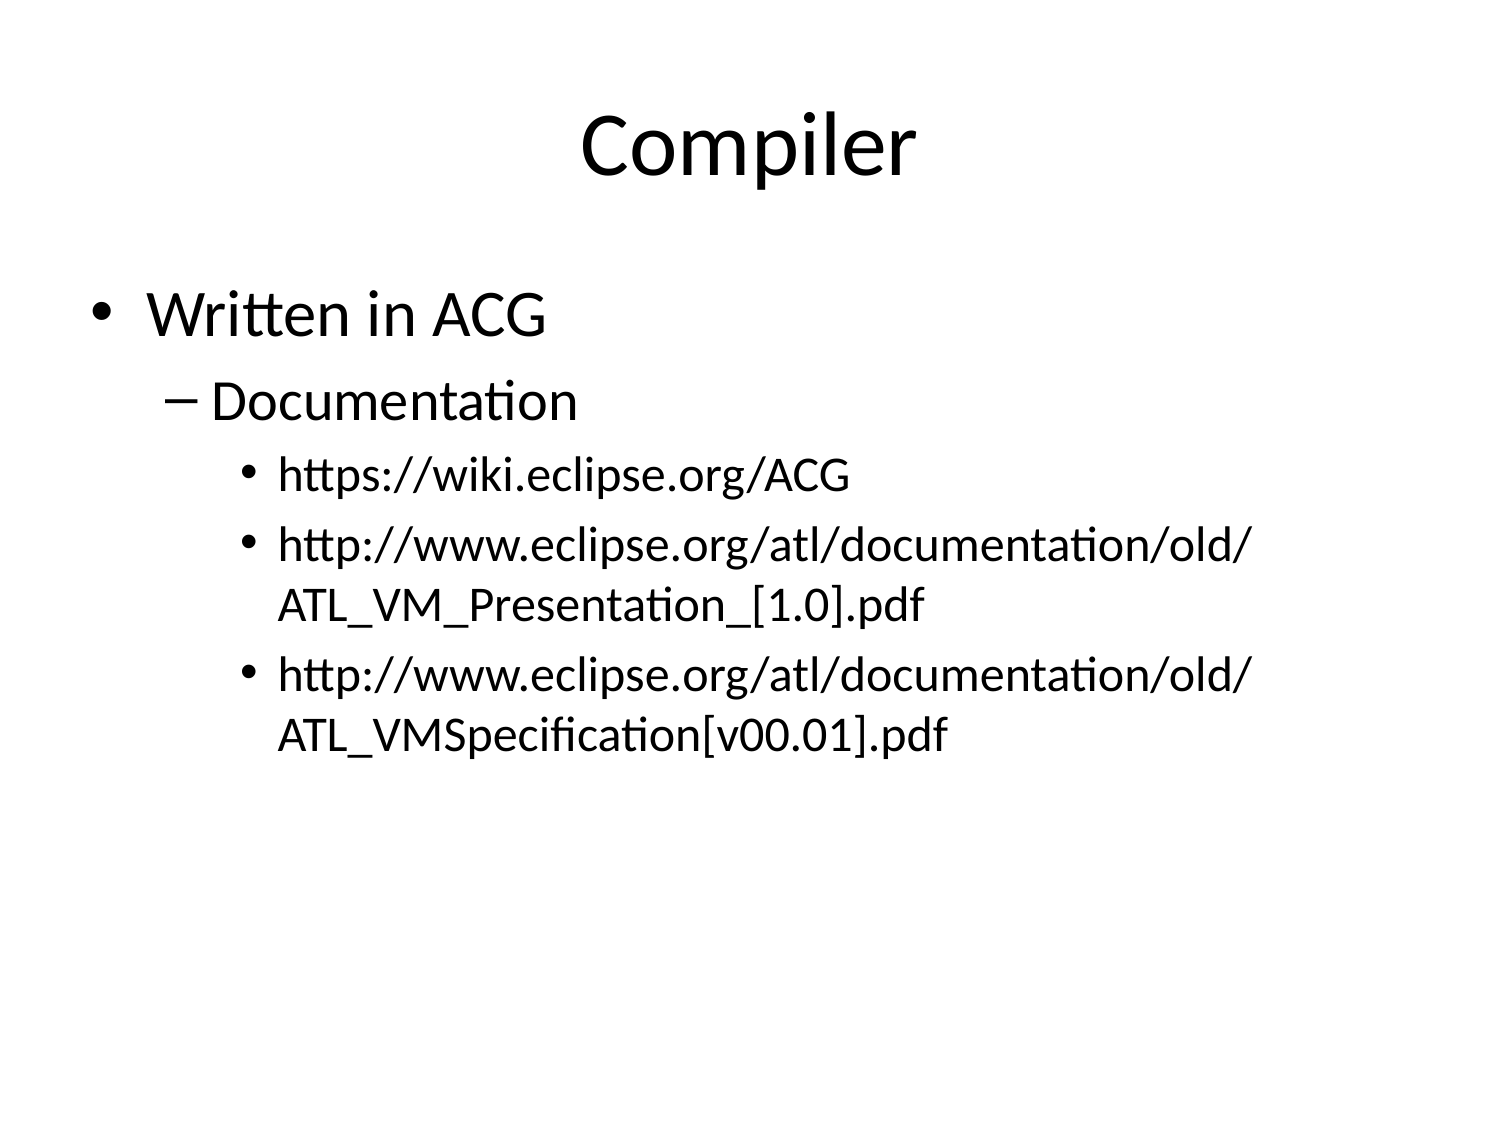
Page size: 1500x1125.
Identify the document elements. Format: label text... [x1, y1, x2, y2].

list Written in ACG Documentation https://wiki.eclipse.org/ACG http://www.eclipse.org/atl/documentation/old/ATL_VM_Presentation_[1.0].pdf http://www.eclipse.org/atl/documentation/old/ATL_VMSpecification[v00.01].pdf [75, 262, 1425, 1005]
title Compiler [75, 45, 1425, 233]
